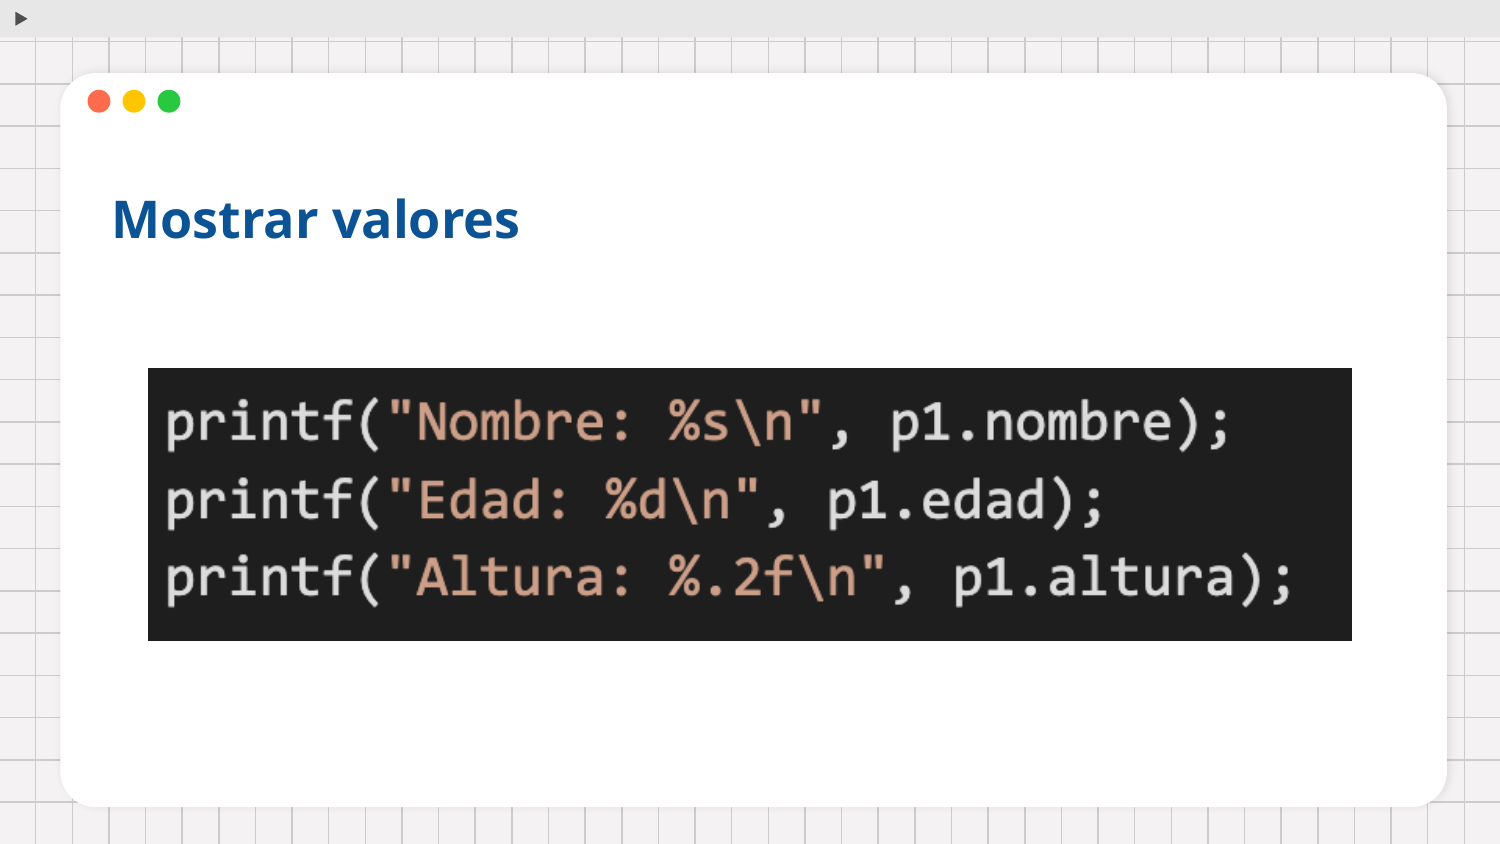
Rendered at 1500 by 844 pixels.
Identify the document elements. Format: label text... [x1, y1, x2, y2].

text_box [60, 73, 1447, 808]
picture [148, 368, 1352, 641]
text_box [87, 89, 181, 113]
subtitle Mostrar valores [96, 162, 1407, 682]
